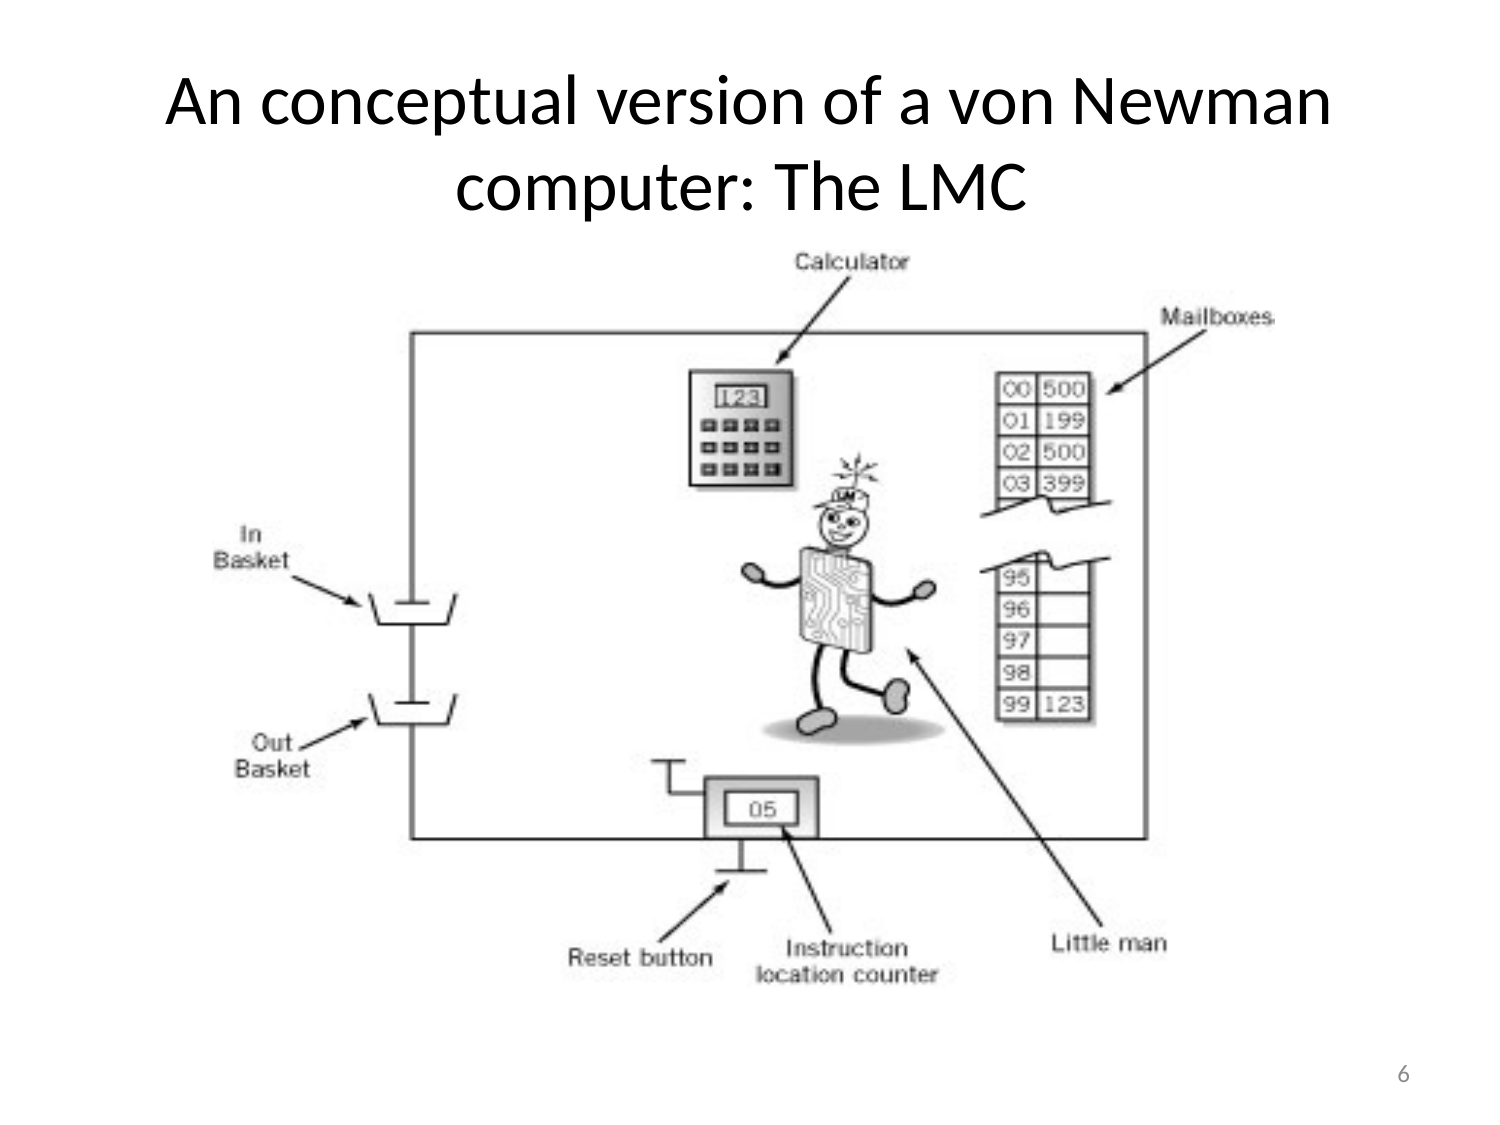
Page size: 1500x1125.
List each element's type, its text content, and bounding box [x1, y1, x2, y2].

slide_number 6 [1074, 1042, 1425, 1103]
title An conceptual version of a von Newman computer: The LMC [75, 45, 1425, 233]
picture [212, 249, 1276, 989]
